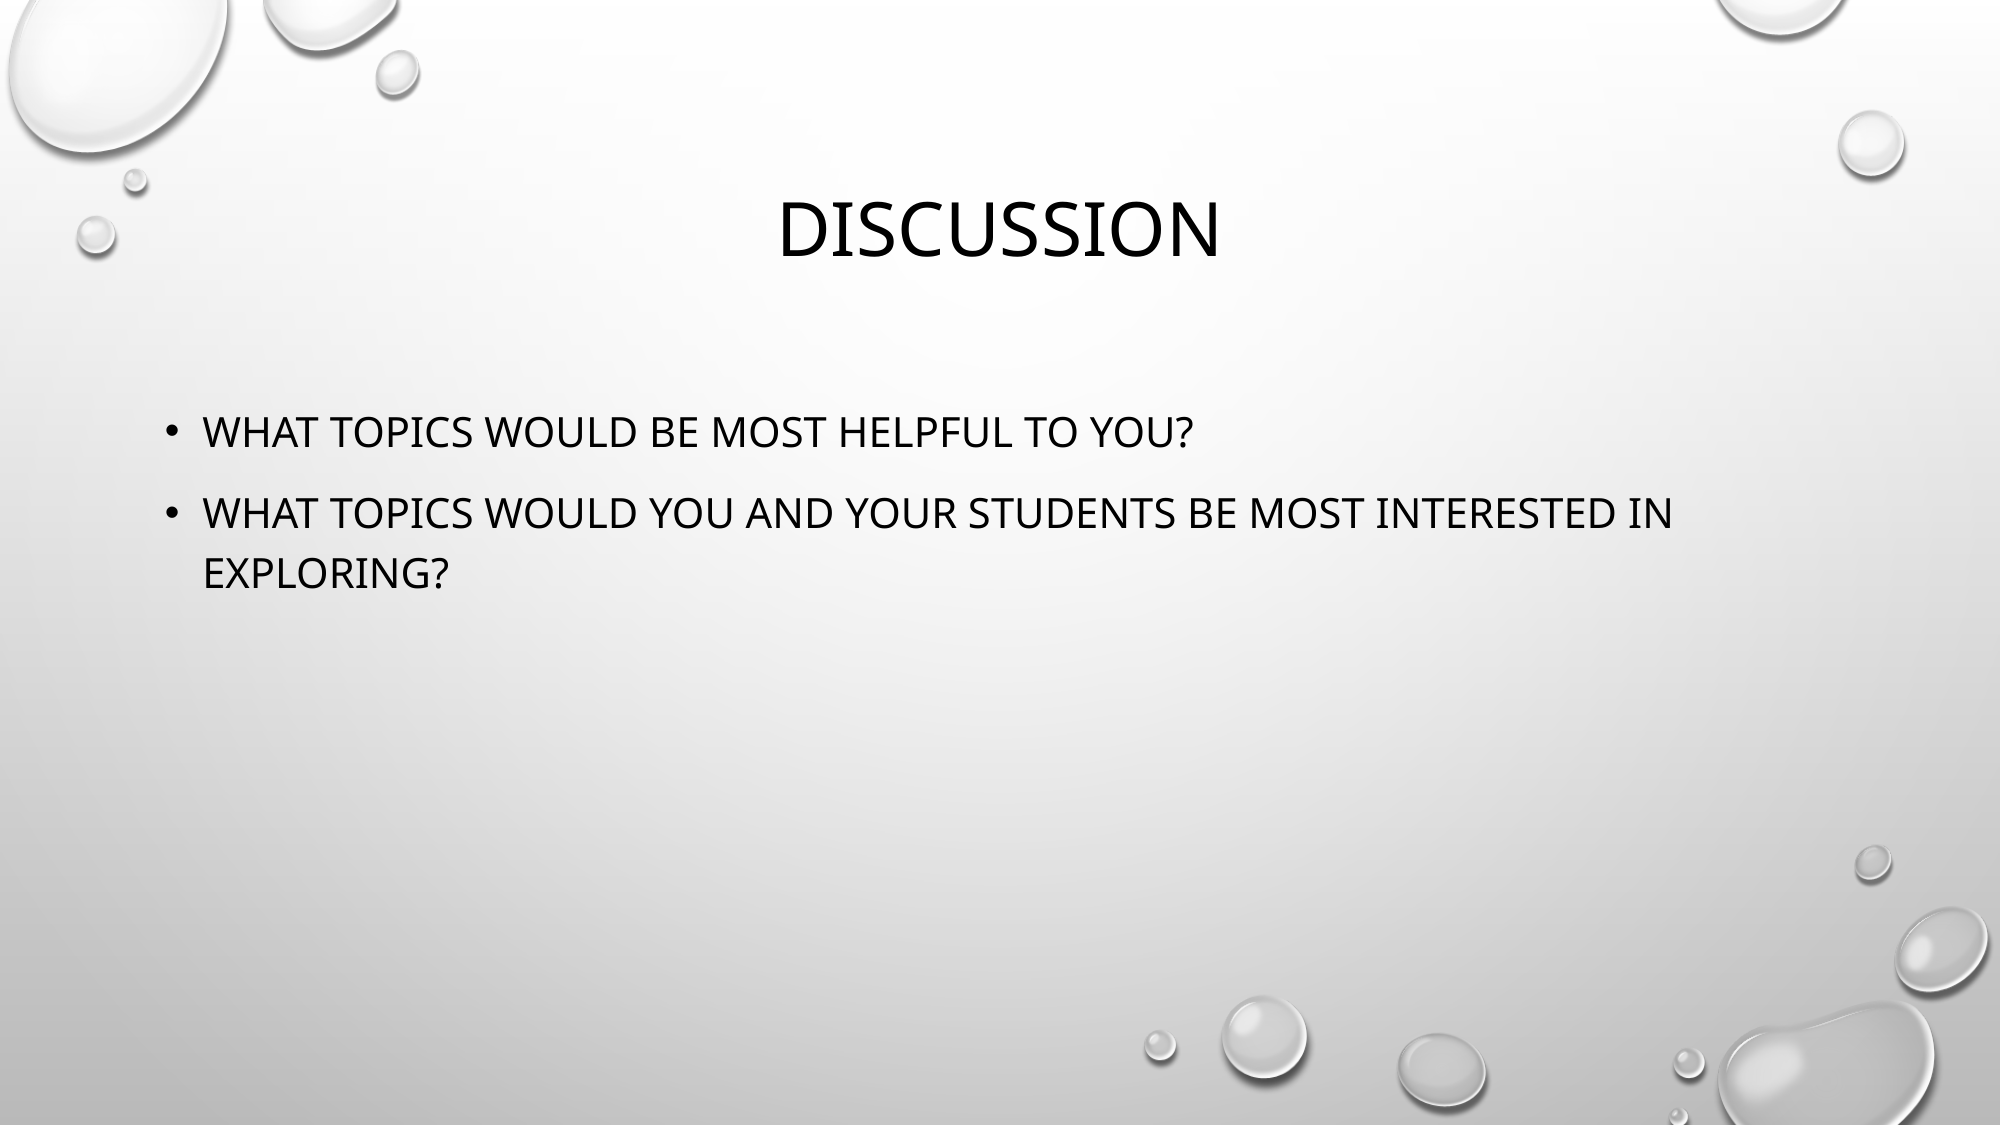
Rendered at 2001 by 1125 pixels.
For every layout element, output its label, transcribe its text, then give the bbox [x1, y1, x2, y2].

picture [0, 0, 2000, 1125]
title Discussion [149, 101, 1851, 364]
list What topics would be most helpful to you? What topics would you and your students be most interested in exploring? [149, 388, 1850, 950]
